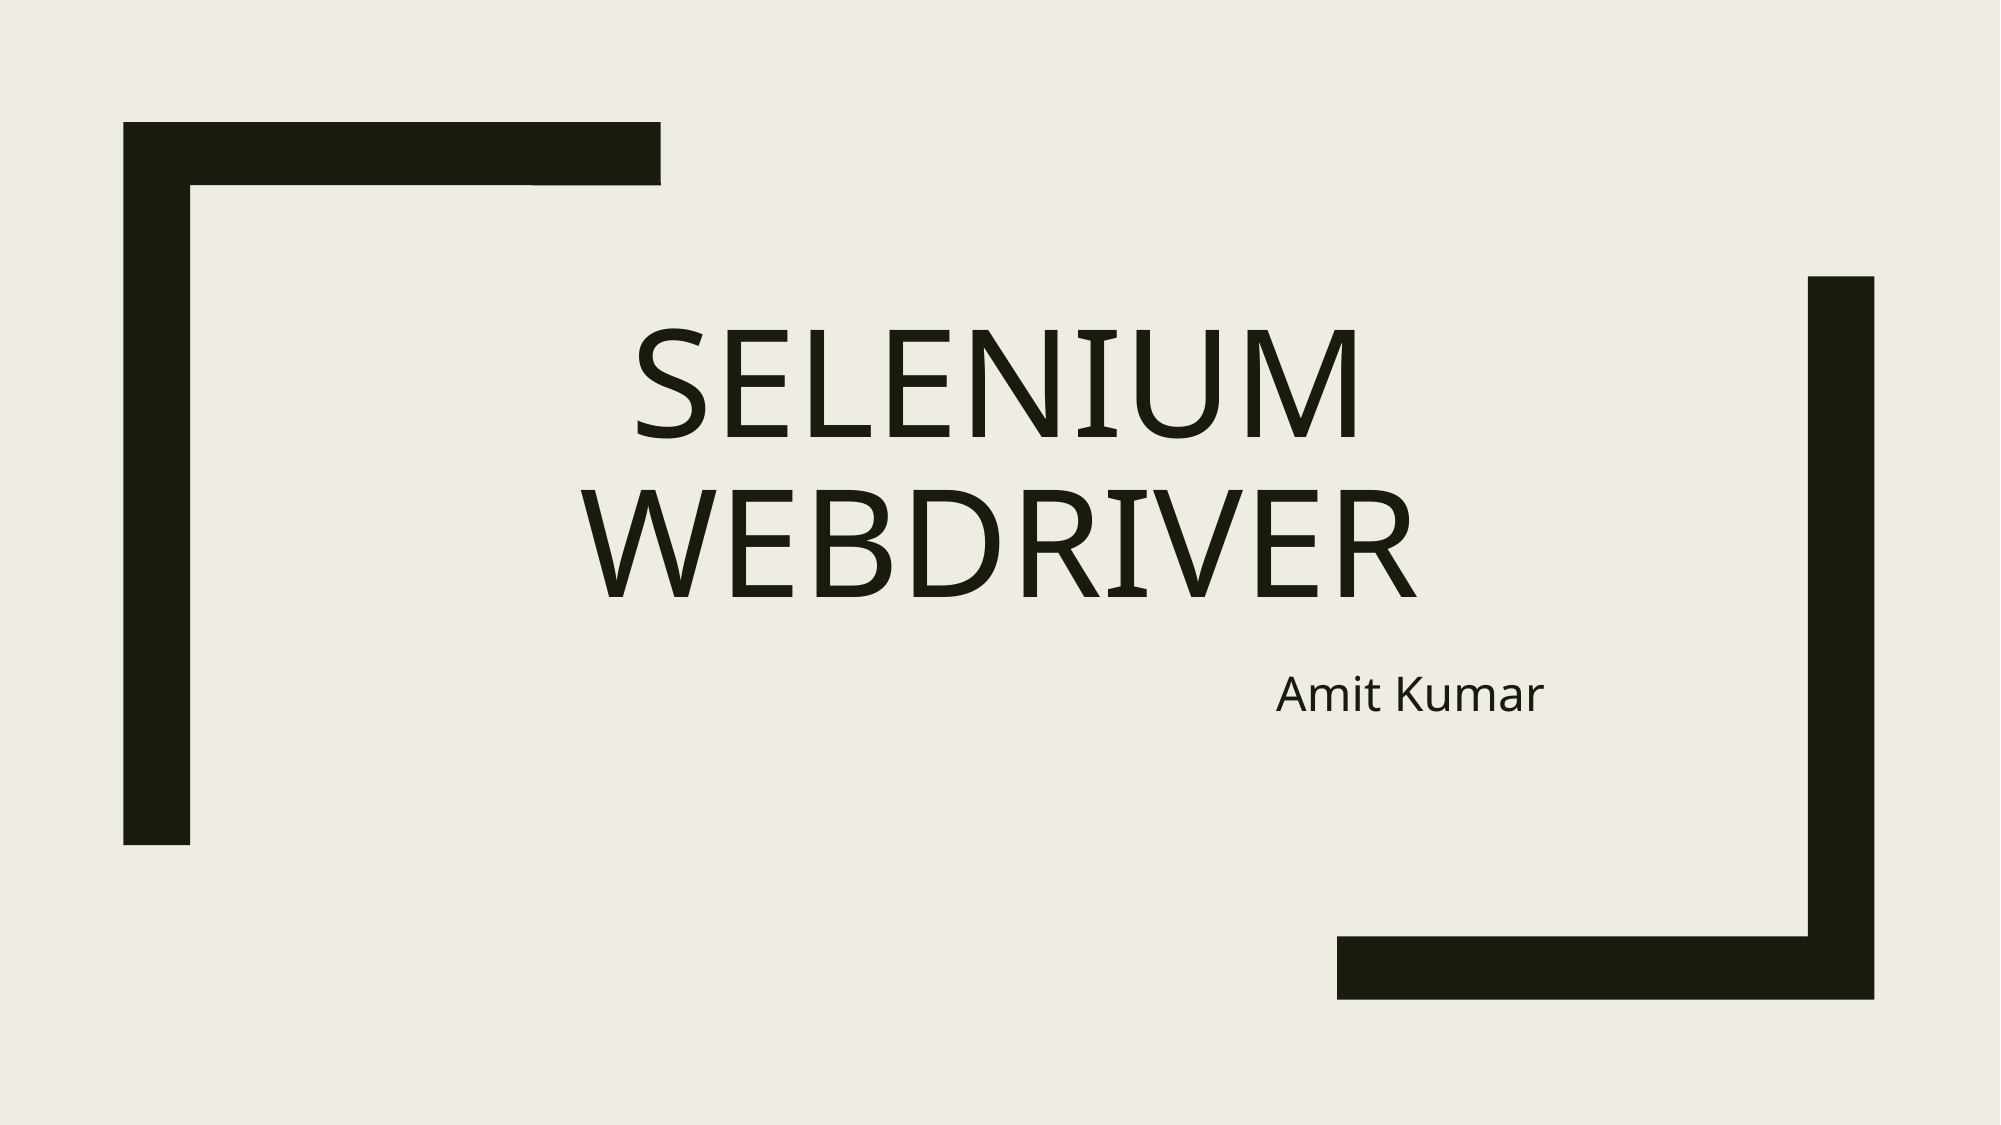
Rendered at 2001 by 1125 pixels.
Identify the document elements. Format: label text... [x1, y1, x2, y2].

subtitle Amit Kumar [439, 649, 1561, 828]
title Selenium WebDriver [314, 293, 1686, 638]
